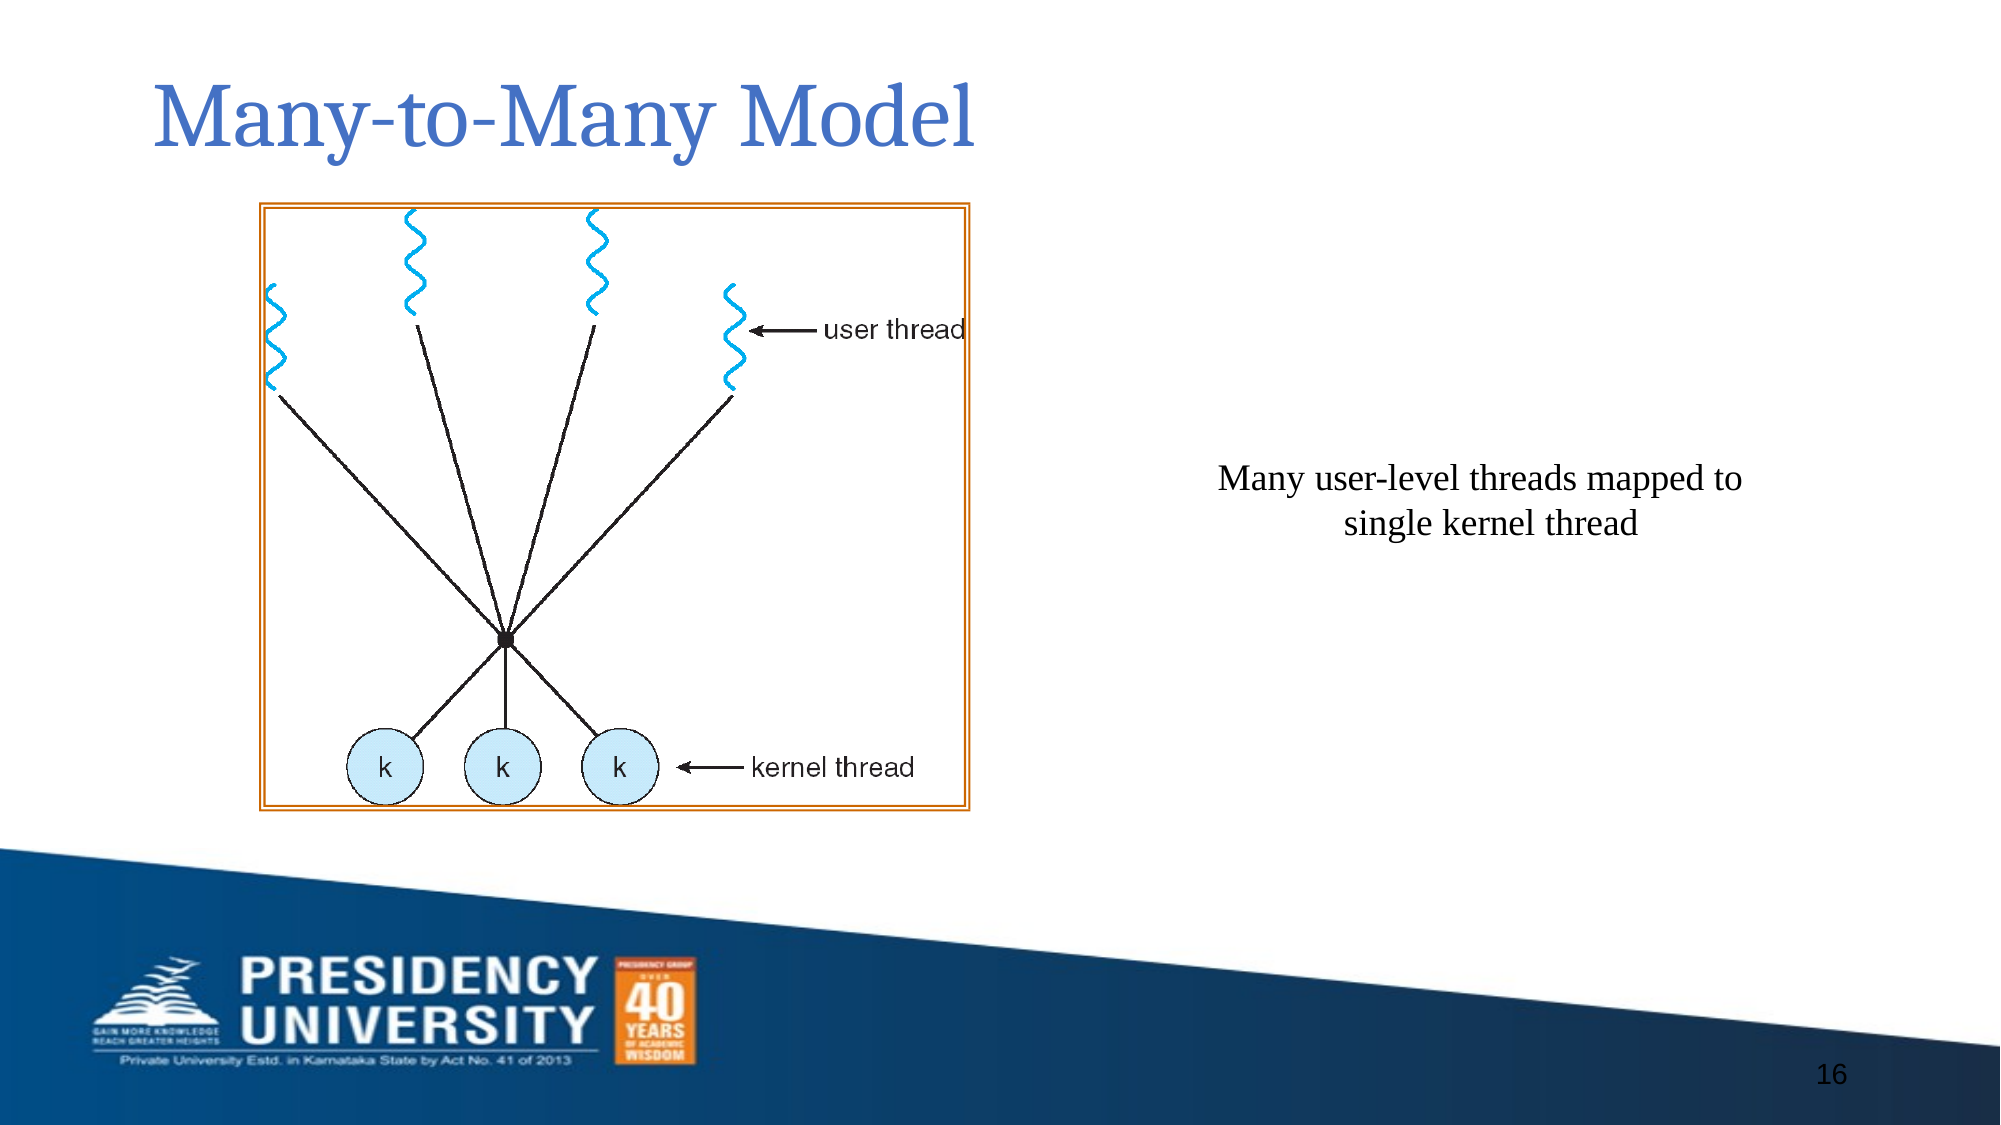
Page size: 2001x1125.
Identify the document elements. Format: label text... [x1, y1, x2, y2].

title Many-to-Many Model [150, 52, 1725, 243]
text_box 16 [1813, 1053, 1851, 1090]
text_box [258, 202, 971, 812]
text_box Many user-level threads mapped to single kernel thread [1215, 450, 1749, 543]
picture [0, 848, 2000, 1125]
